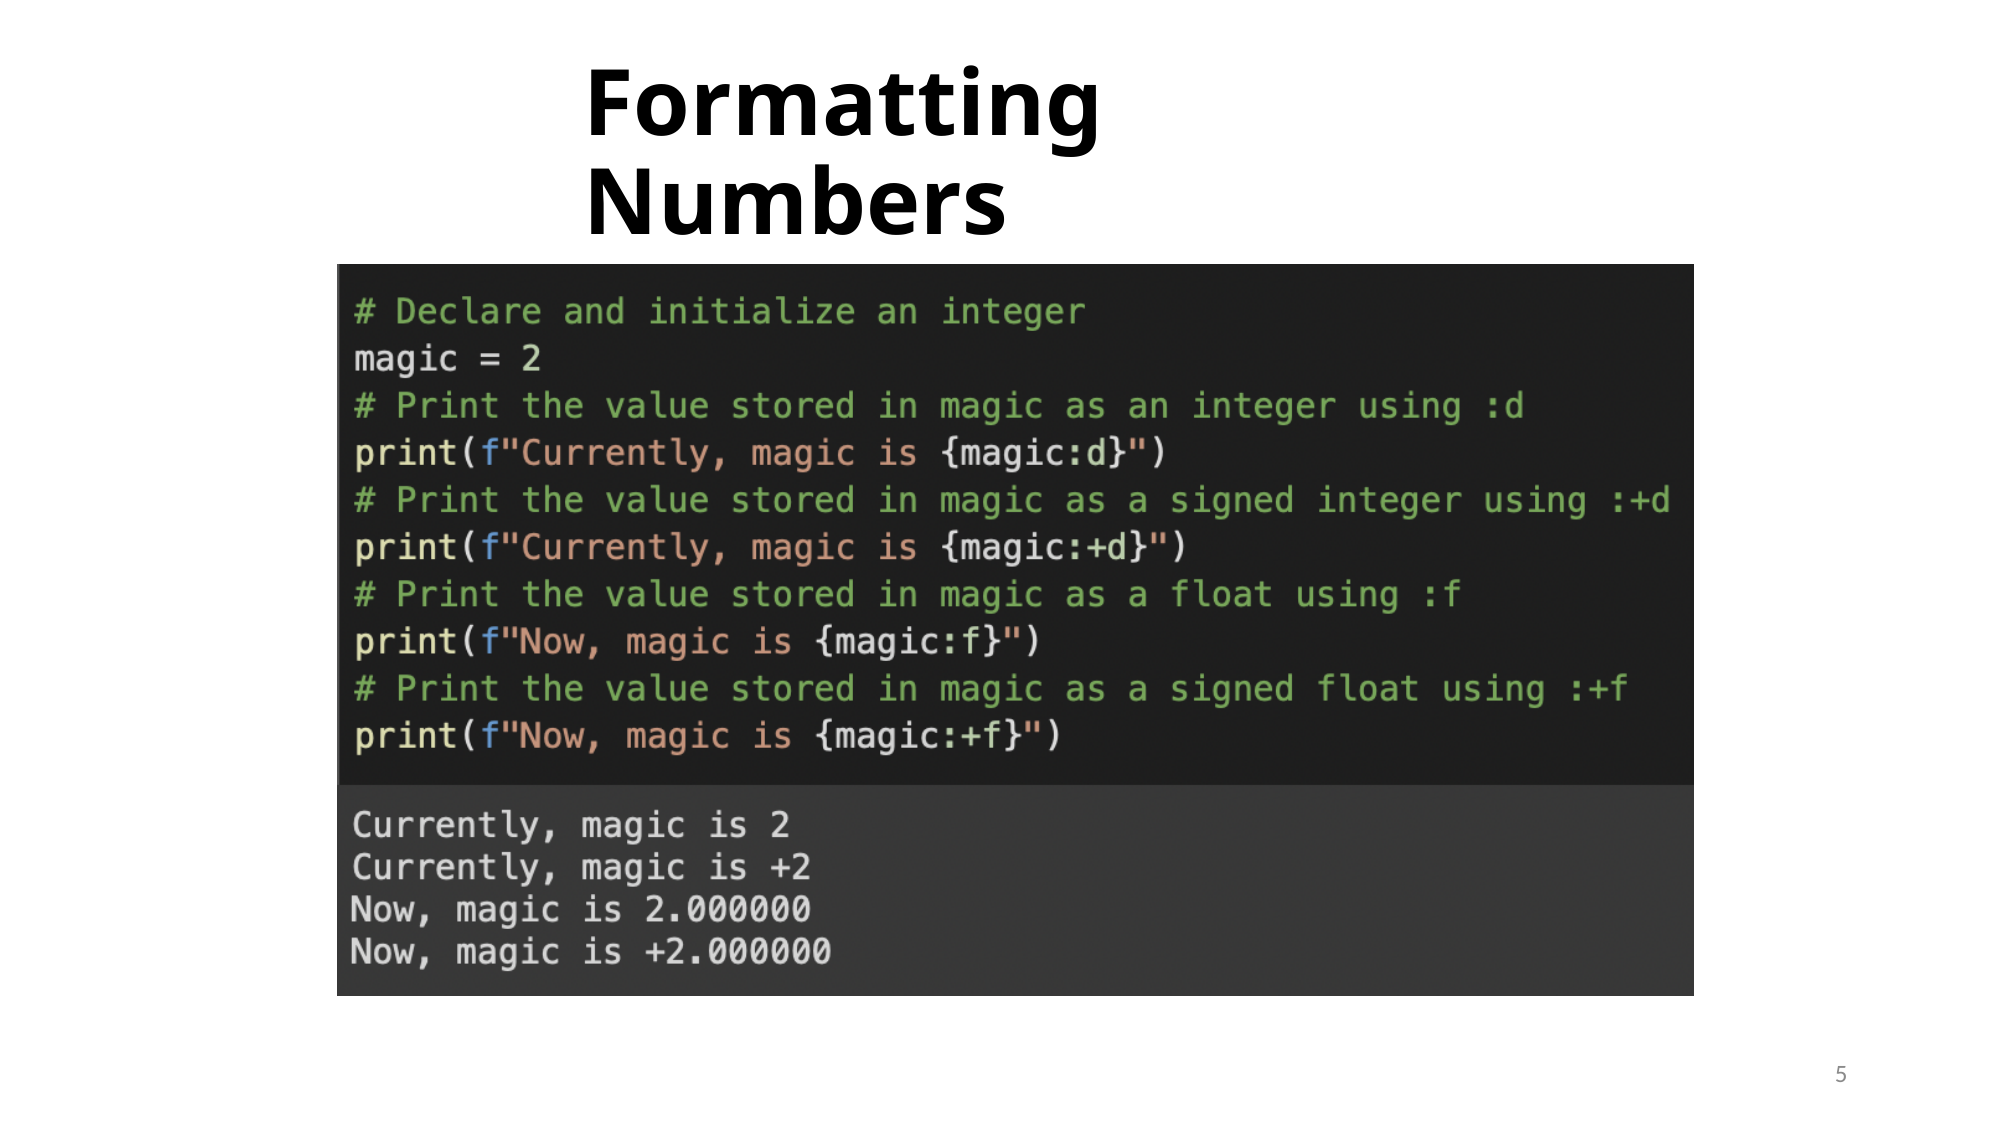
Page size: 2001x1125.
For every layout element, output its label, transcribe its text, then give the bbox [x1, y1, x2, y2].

title Formatting Numbers [568, 46, 1432, 264]
picture [337, 264, 1694, 996]
slide_number 5 [1412, 1042, 1863, 1103]
